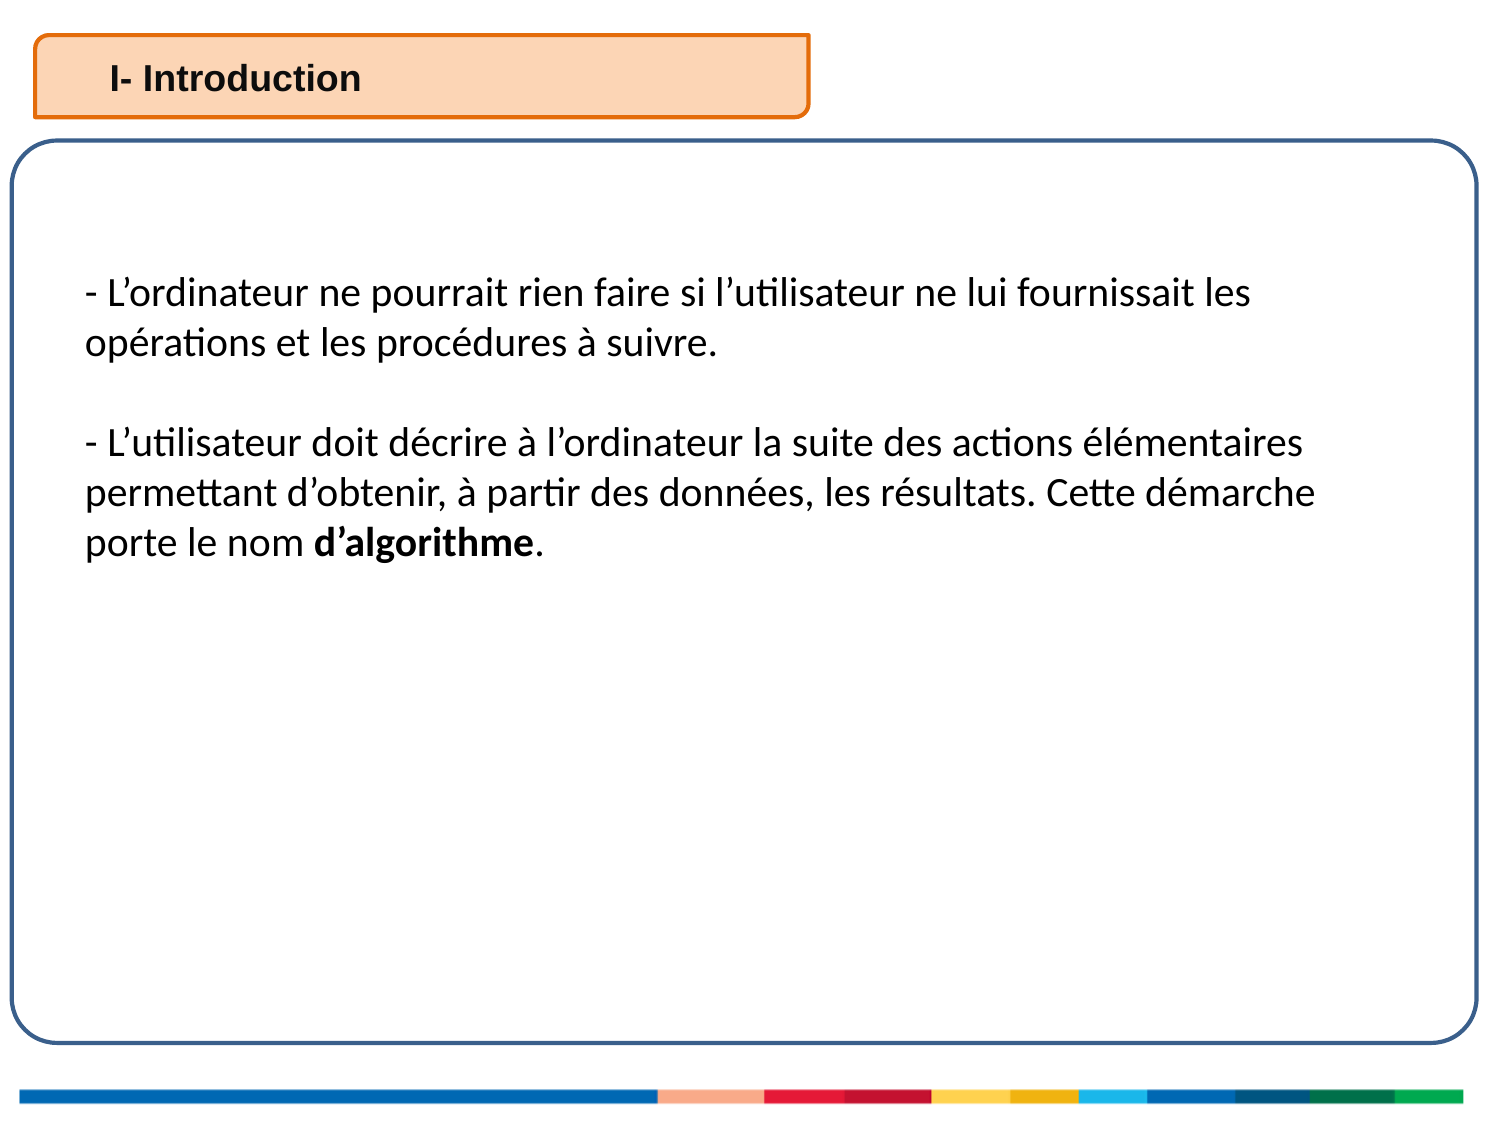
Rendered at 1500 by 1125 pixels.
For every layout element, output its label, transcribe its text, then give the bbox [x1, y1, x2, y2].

text_box [33, 33, 811, 120]
picture [0, 1058, 1500, 1125]
text_box [9, 138, 1479, 1046]
text_box - L’ordinateur ne pourrait rien faire si l’utilisateur ne lui fournissait les opérations et les procédures à suivre. - L’utilisateur doit décrire à l’ordinateur la suite des actions élémentaires permettant d’obtenir, à partir des données, les résultats. Cette démarche porte le nom d’algorithme. [70, 257, 1383, 573]
text_box I- Introduction [94, 46, 378, 107]
